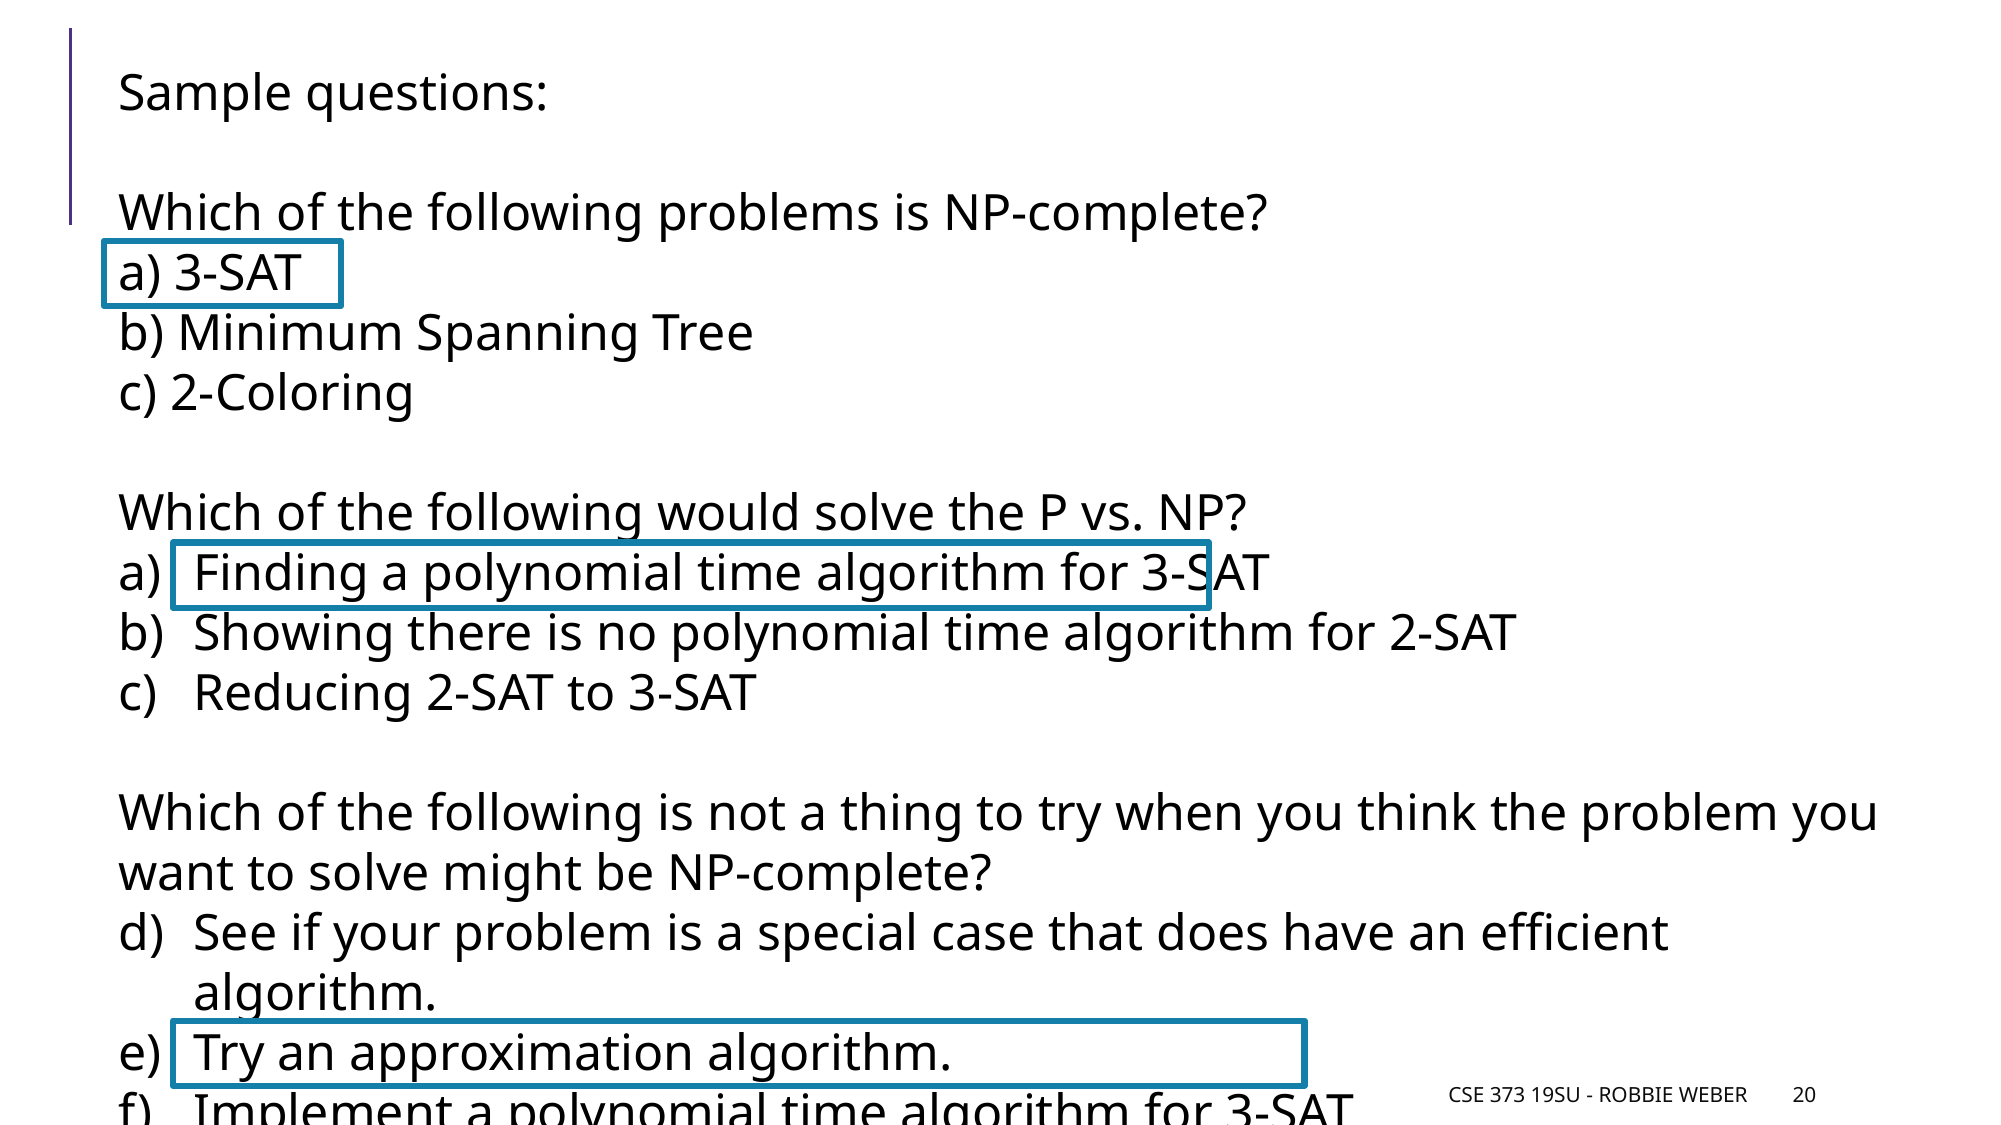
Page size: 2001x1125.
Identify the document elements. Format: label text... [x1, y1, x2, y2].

slide_number 20 [1777, 1073, 1938, 1119]
footer CSE 373 19Su - Robbie Weber [794, 1073, 1763, 1119]
text_box [172, 541, 1210, 609]
text_box [103, 240, 342, 307]
text_box Sample questions: Which of the following problems is NP-complete? a) 3-SAT b) Minimum Spanning Tree c) 2-Coloring Which of the following would solve the P vs. NP? Finding a polynomial time algorithm for 3-SAT Showing there is no polynomial time algorithm for 2-SAT Reducing 2-SAT to 3-SAT Which of the following is not a thing to try when you think the problem you want to solve might be NP-complete? See if your problem is a special case that does have an efficient algorithm. Try an approximation algorithm. Implement a polynomial time algorithm for 3-SAT [103, 52, 1896, 1125]
text_box [172, 1019, 1306, 1087]
